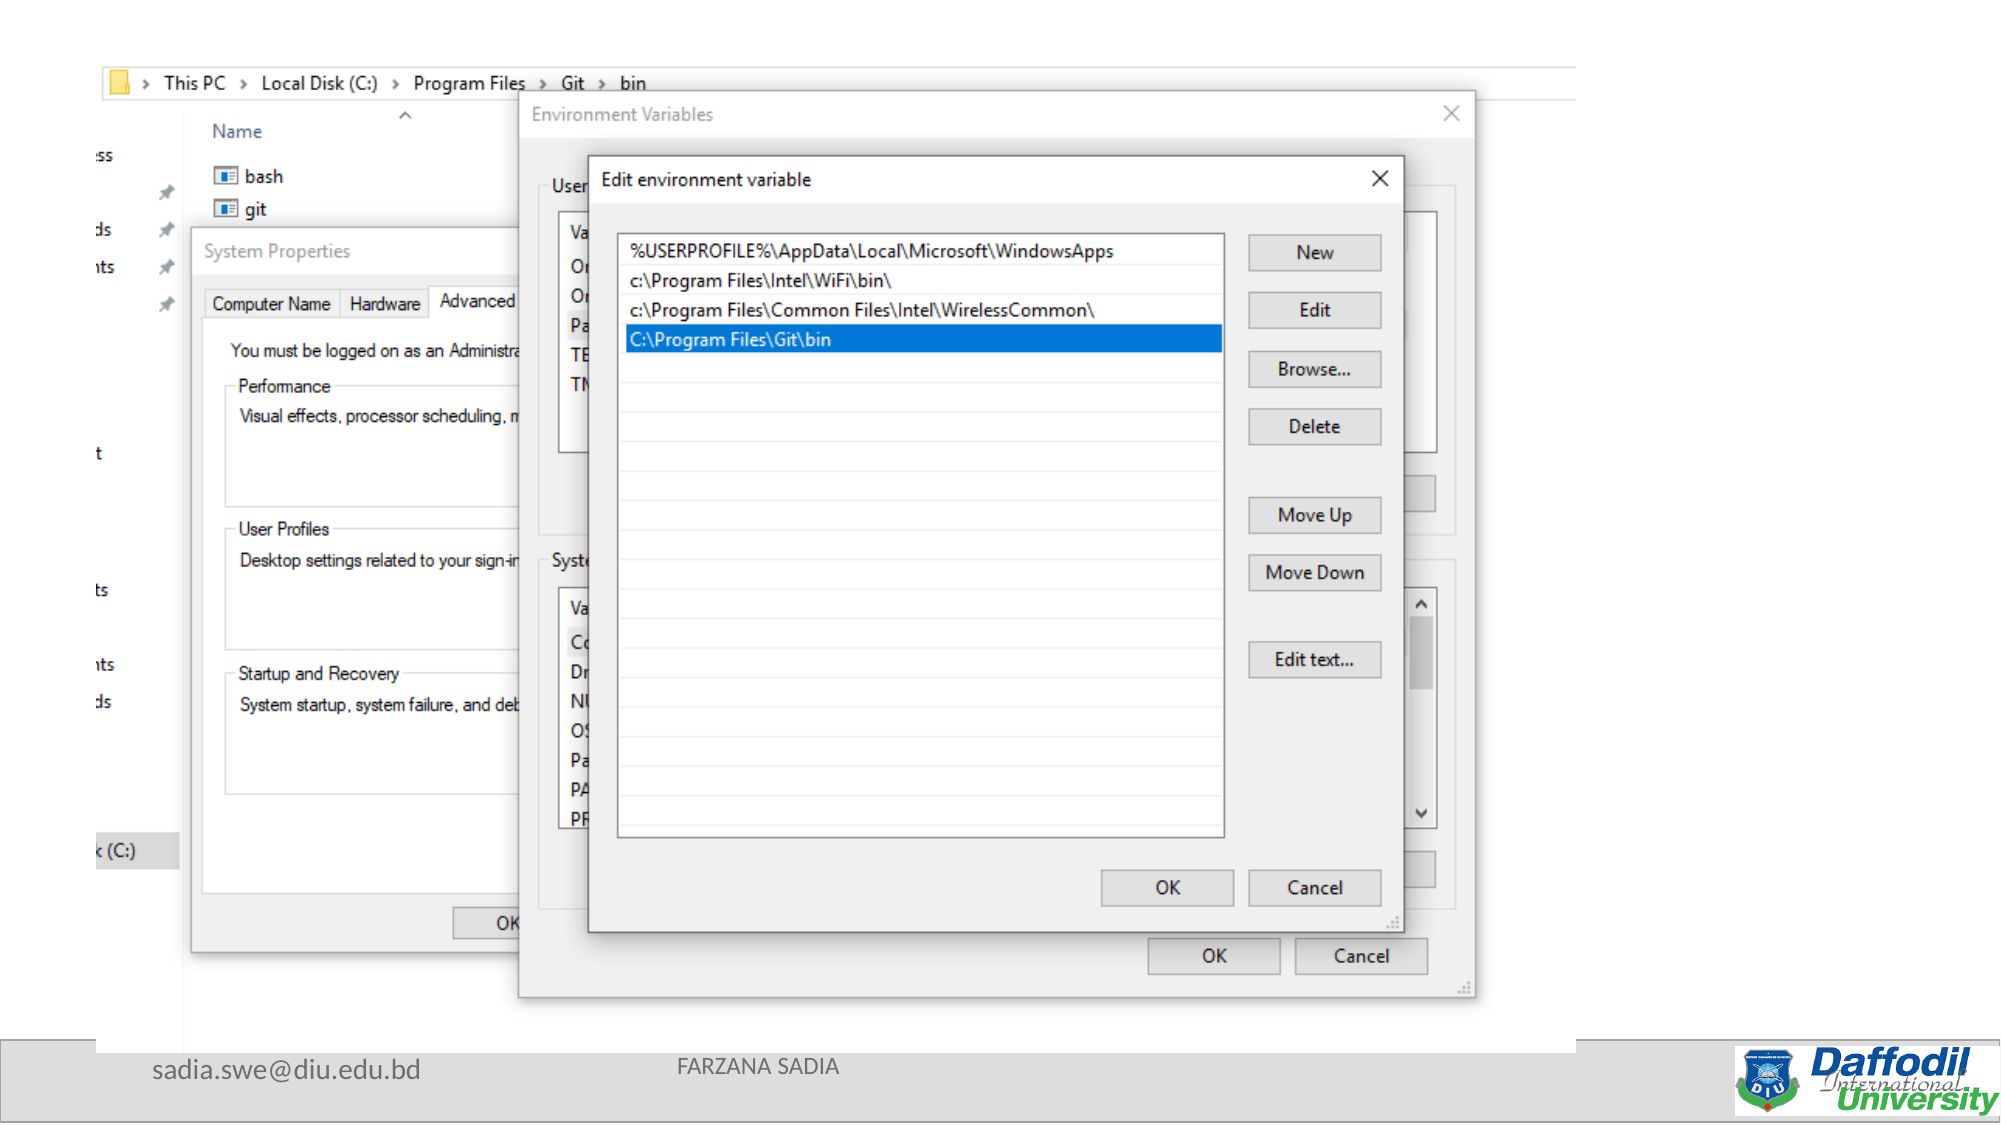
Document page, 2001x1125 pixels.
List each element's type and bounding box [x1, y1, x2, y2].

list [96, 59, 1576, 1053]
picture [1735, 1046, 2000, 1116]
